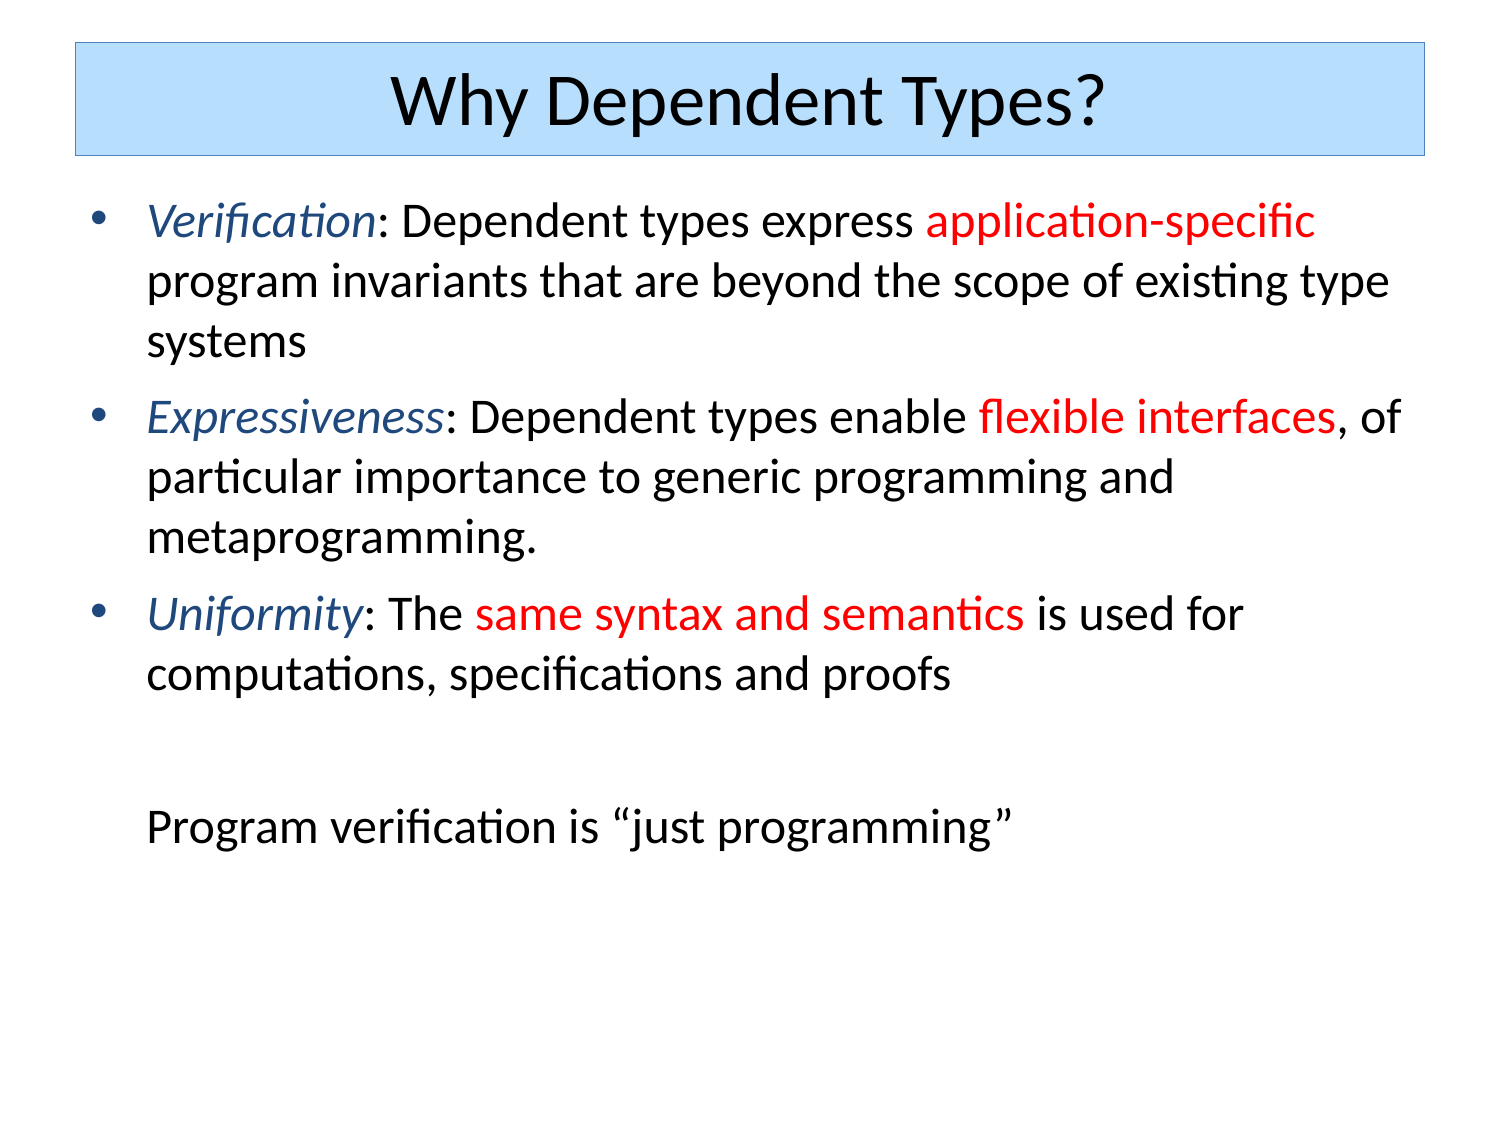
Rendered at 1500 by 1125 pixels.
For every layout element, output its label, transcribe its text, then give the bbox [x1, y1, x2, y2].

title Why Dependent Types? [75, 42, 1425, 156]
list Verification: Dependent types express application-specific program invariants that are beyond the scope of existing type systems Expressiveness: Dependent types enable flexible interfaces, of particular importance to generic programming and metaprogramming. Uniformity: The same syntax and semantics is used for computations, specifications and proofs Program verification is “just programming” [75, 179, 1425, 941]
